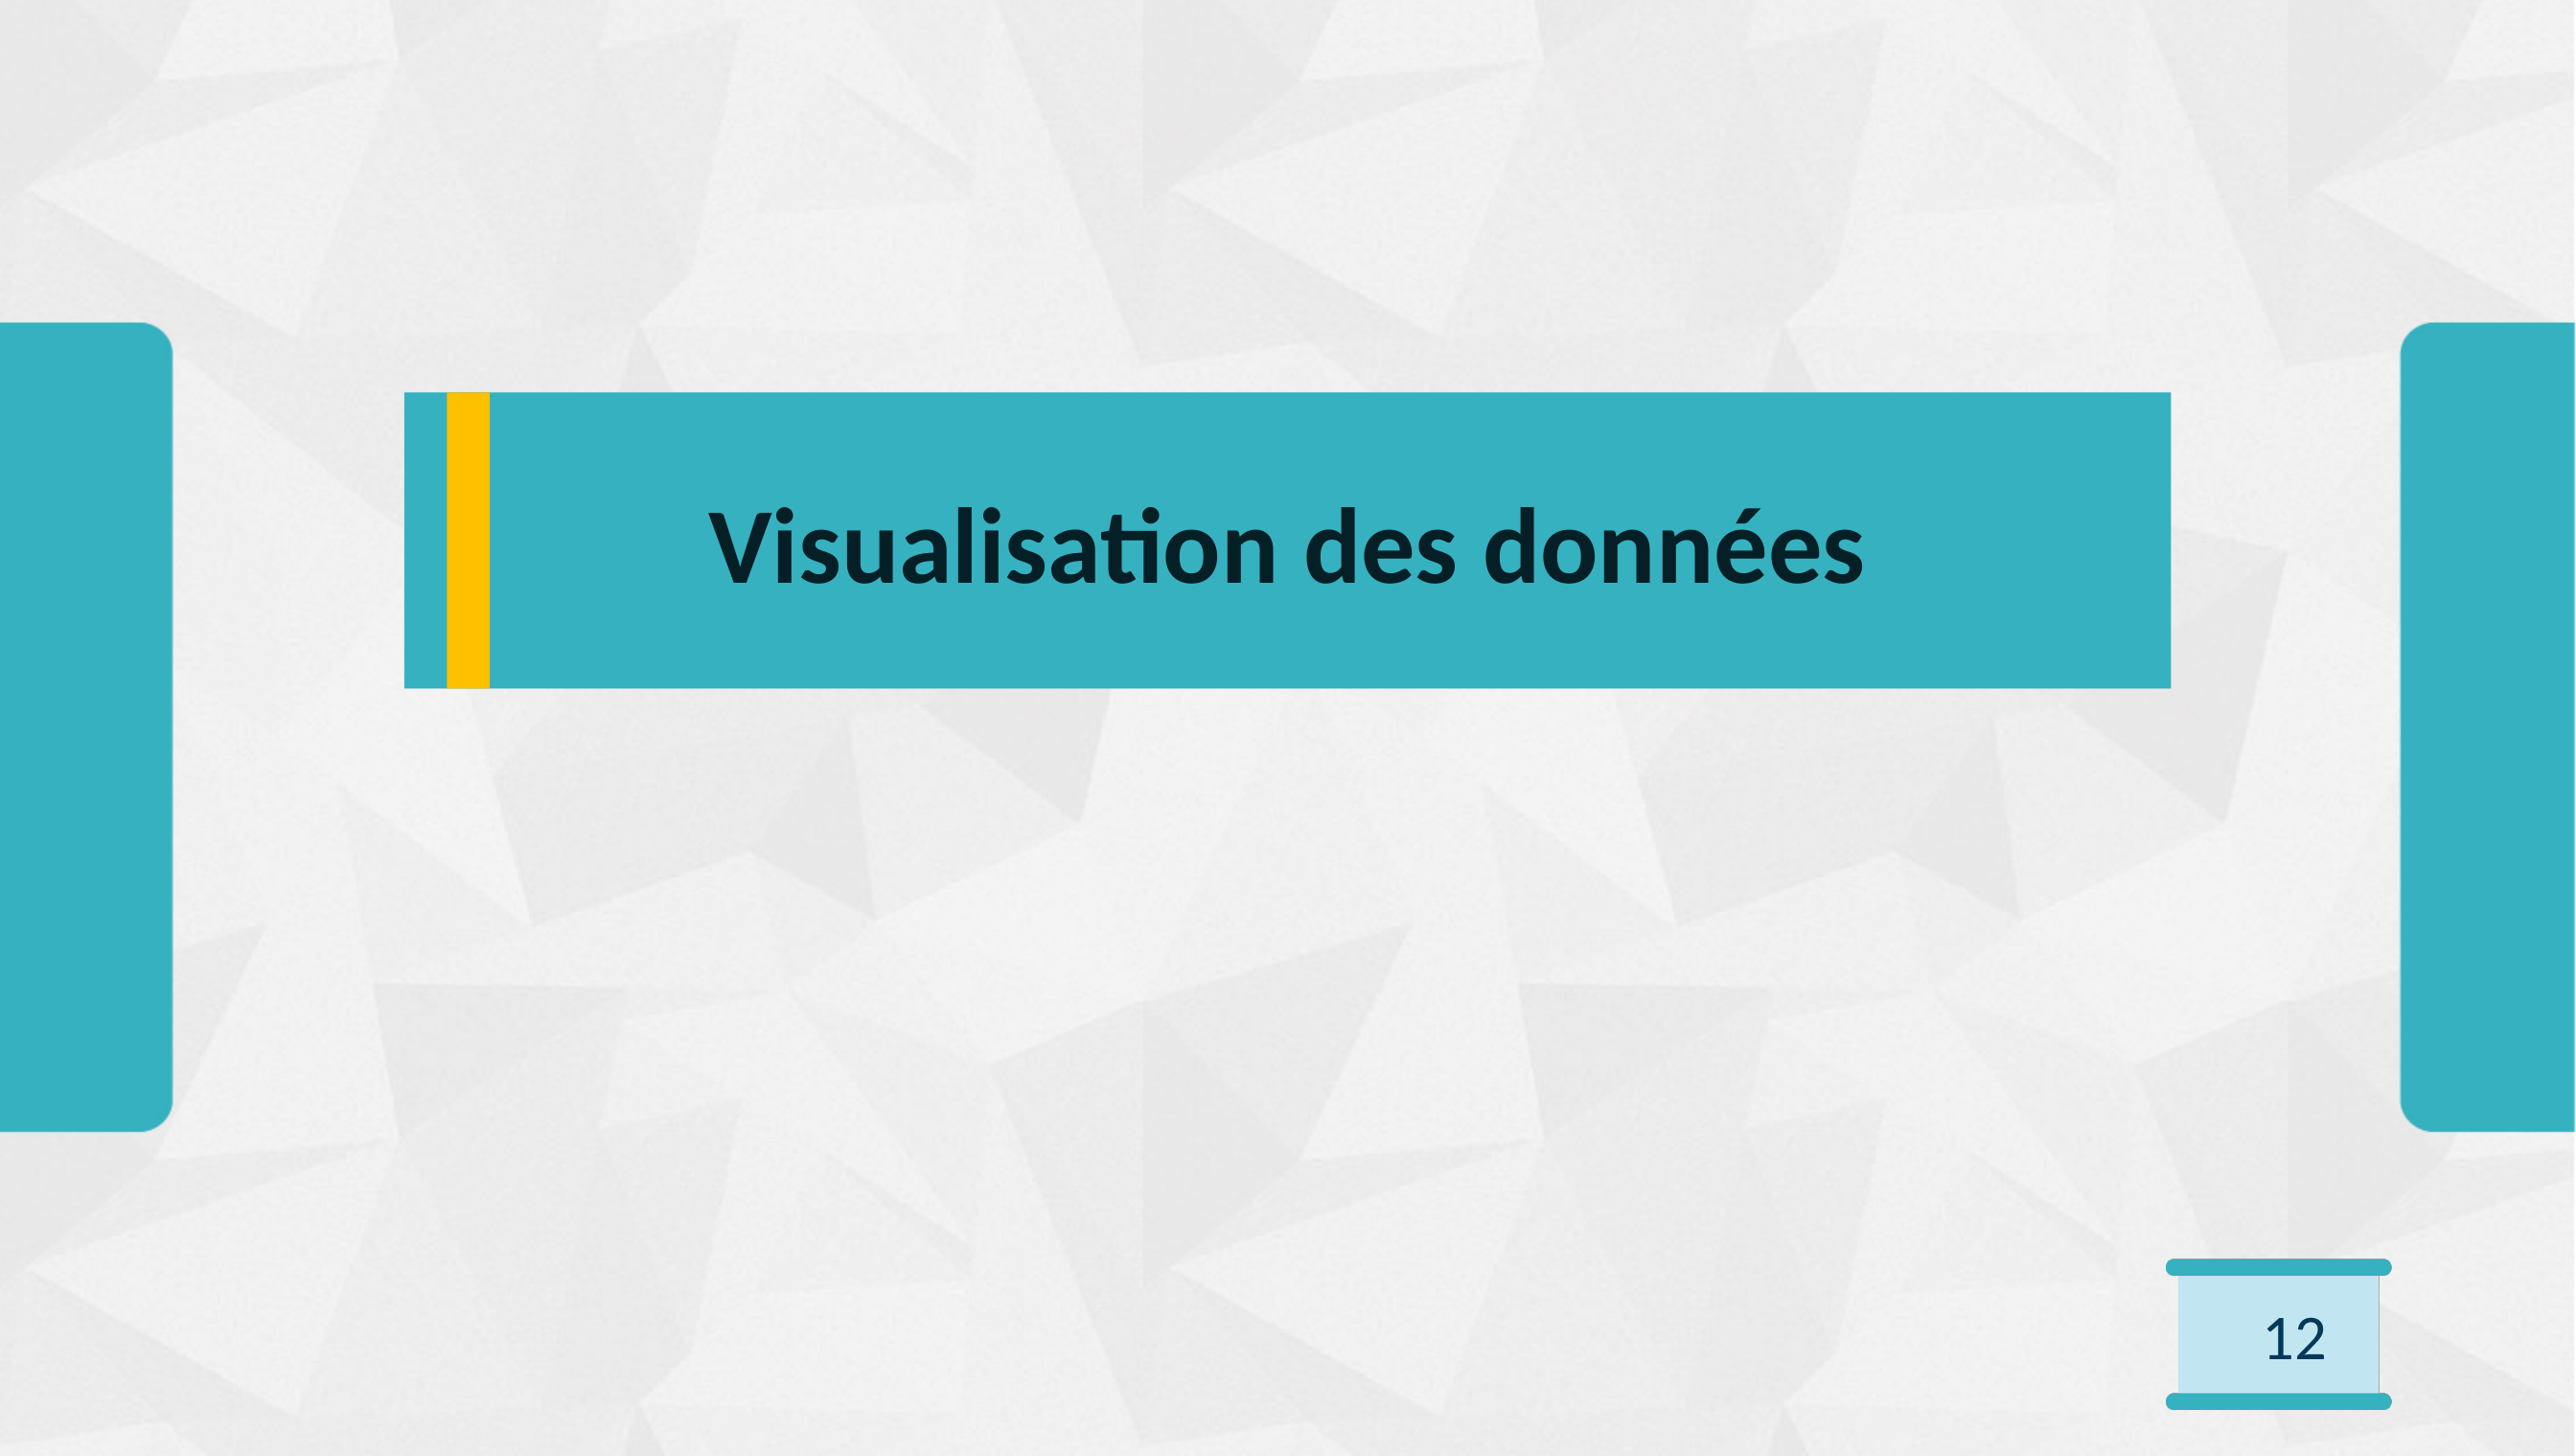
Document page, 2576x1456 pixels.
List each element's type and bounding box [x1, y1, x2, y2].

text_box [403, 392, 2172, 689]
picture [0, 0, 2576, 1456]
